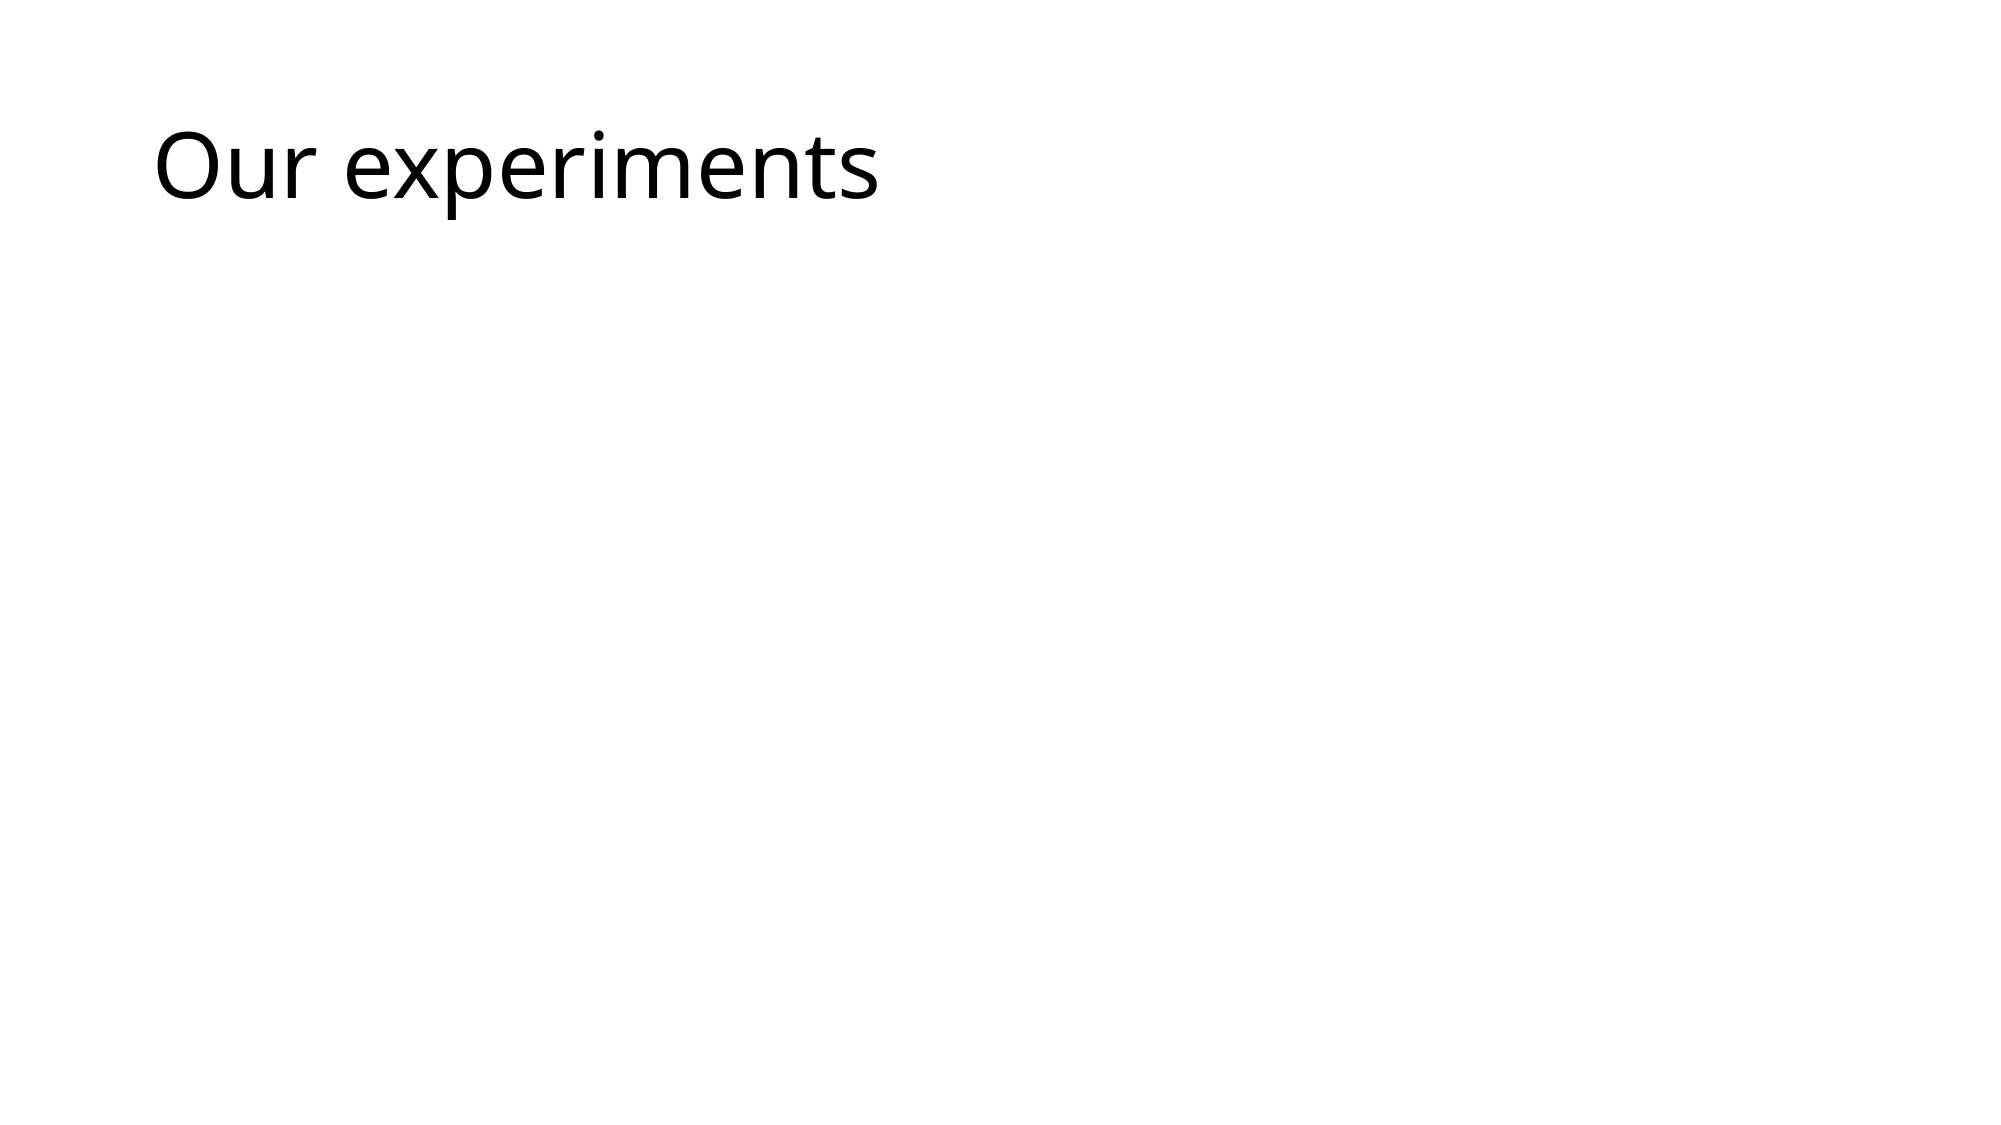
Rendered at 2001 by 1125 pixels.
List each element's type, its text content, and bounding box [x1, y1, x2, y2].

title Our experiments [137, 59, 1863, 278]
